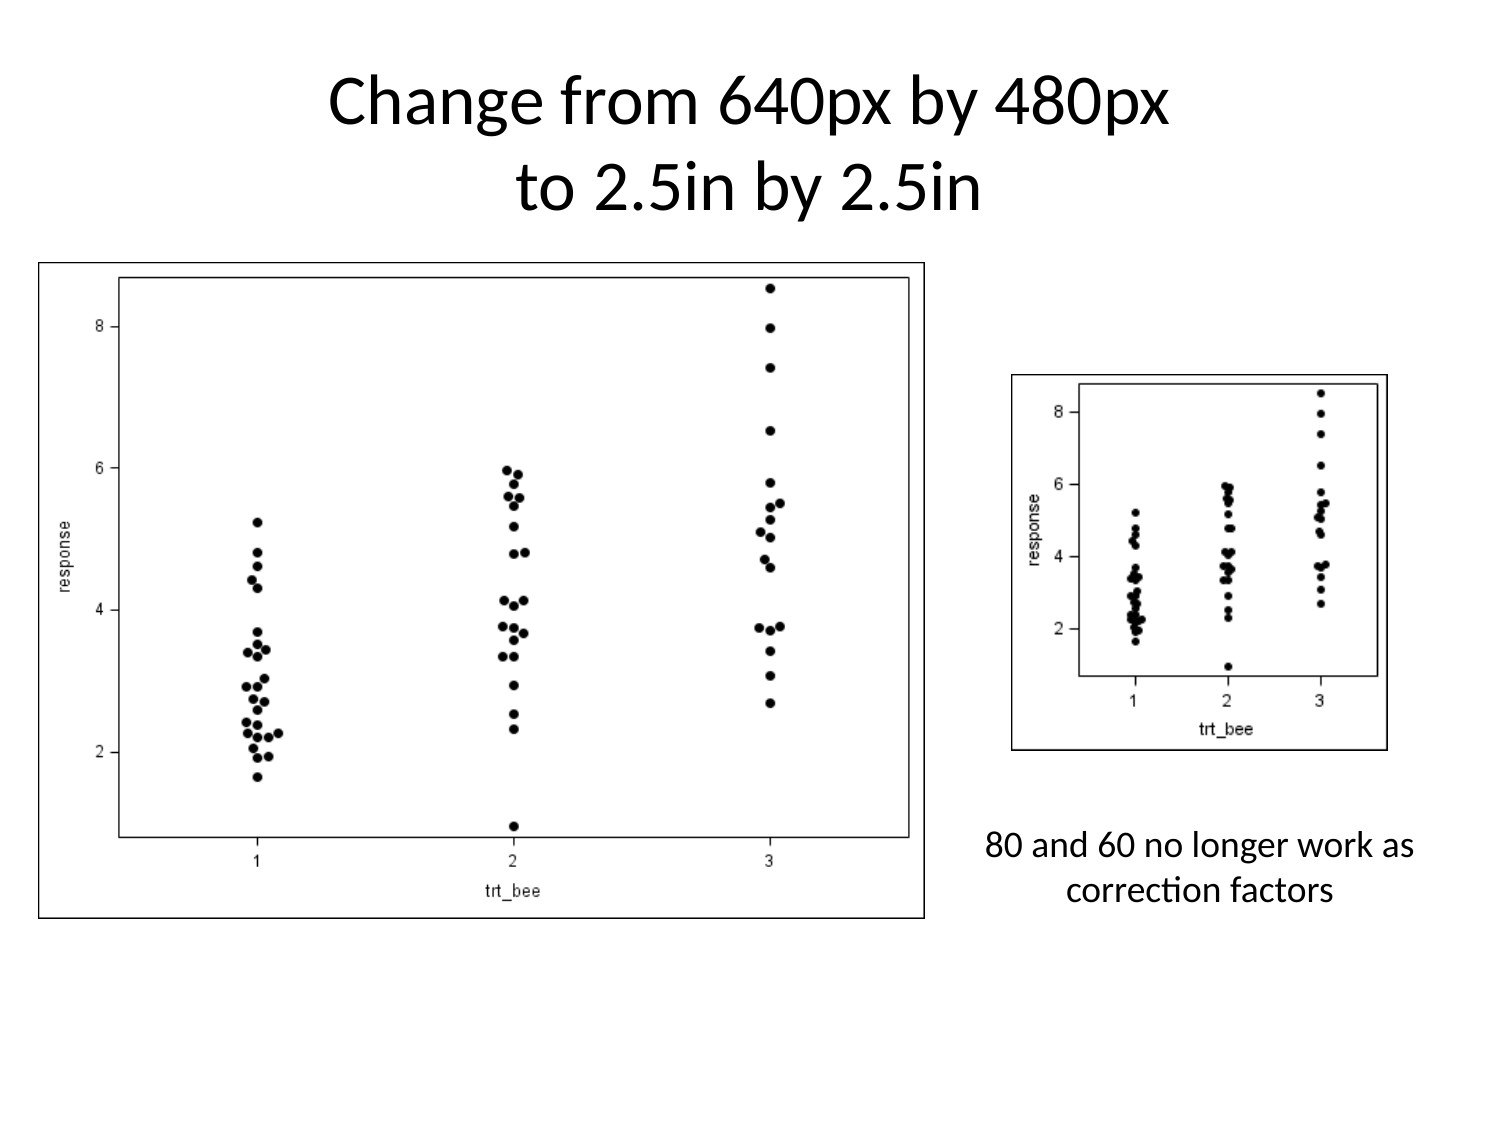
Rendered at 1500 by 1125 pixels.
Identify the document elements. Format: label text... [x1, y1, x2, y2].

text_box 80 and 60 no longer work as correction factors [950, 812, 1450, 918]
picture [38, 262, 926, 919]
title Change from 640px by 480px to 2.5in by 2.5in [75, 45, 1425, 233]
picture [1011, 374, 1388, 751]
